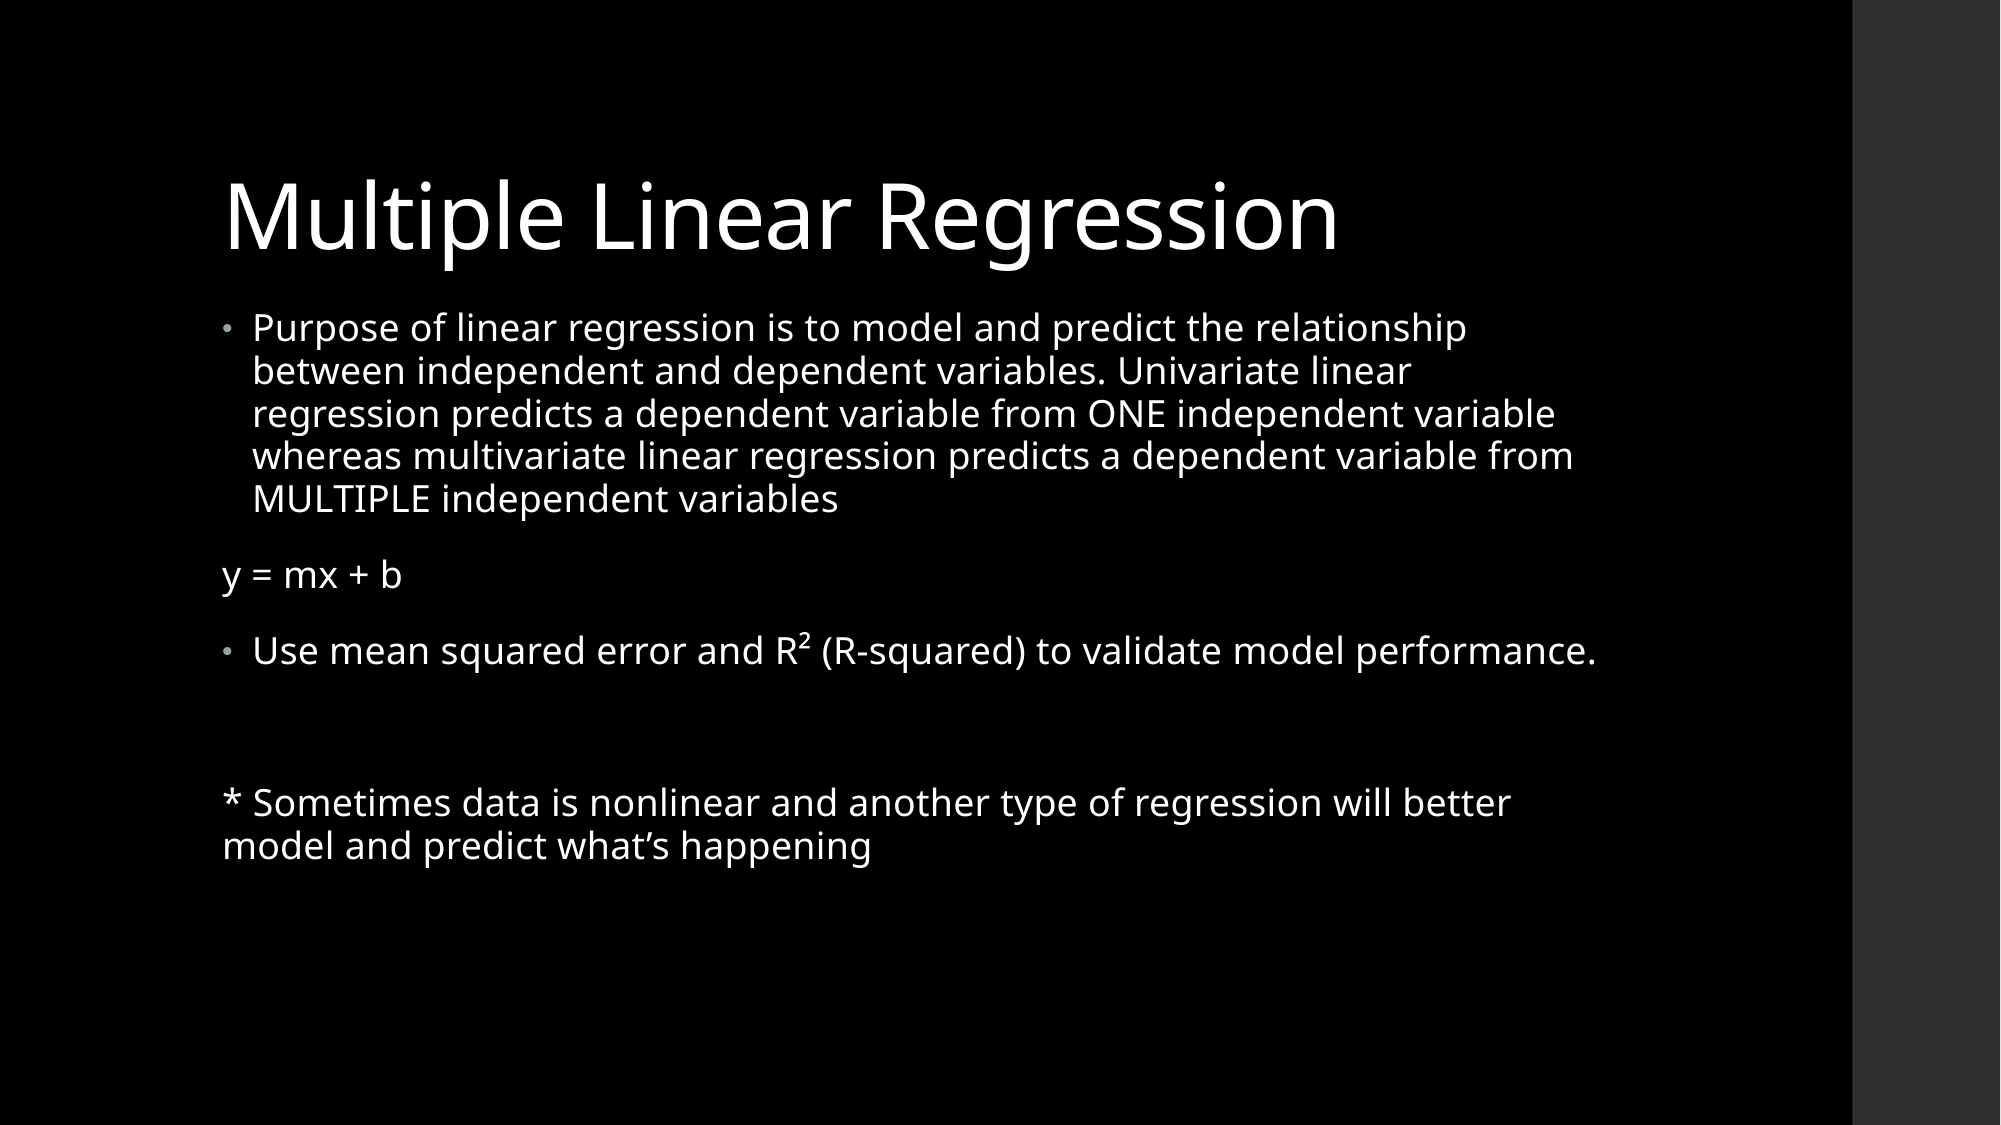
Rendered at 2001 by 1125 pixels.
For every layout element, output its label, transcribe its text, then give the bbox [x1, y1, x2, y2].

list Purpose of linear regression is to model and predict the relationship between independent and dependent variables. Univariate linear regression predicts a dependent variable from ONE independent variable whereas multivariate linear regression predicts a dependent variable from MULTIPLE independent variables y = mx + b Use mean squared error and R² (R-squared) to validate model performance. * Sometimes data is nonlinear and another type of regression will better model and predict what’s happening [206, 299, 1617, 1014]
title Multiple Linear Regression [206, 60, 1797, 278]
